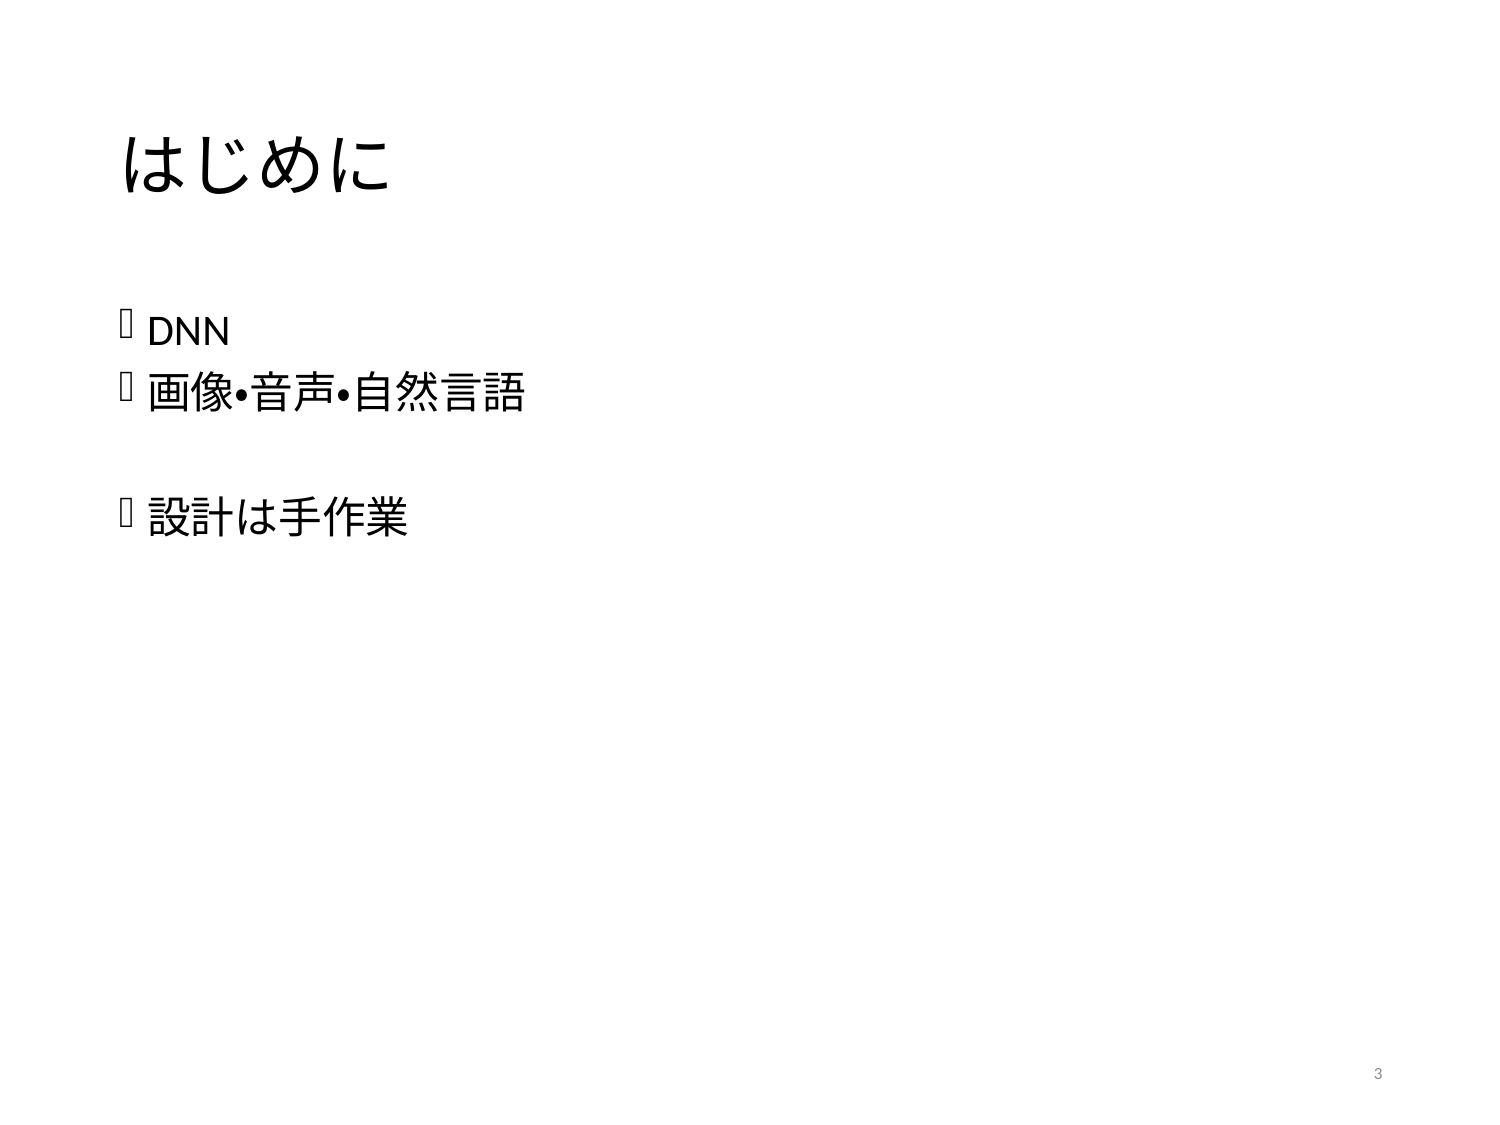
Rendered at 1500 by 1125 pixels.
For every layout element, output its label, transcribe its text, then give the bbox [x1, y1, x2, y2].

list DNN 画像・音声・自然言語 設計は手作業 [103, 299, 1398, 1014]
title はじめに [103, 60, 1398, 278]
slide_number 3 [1060, 1042, 1398, 1103]
